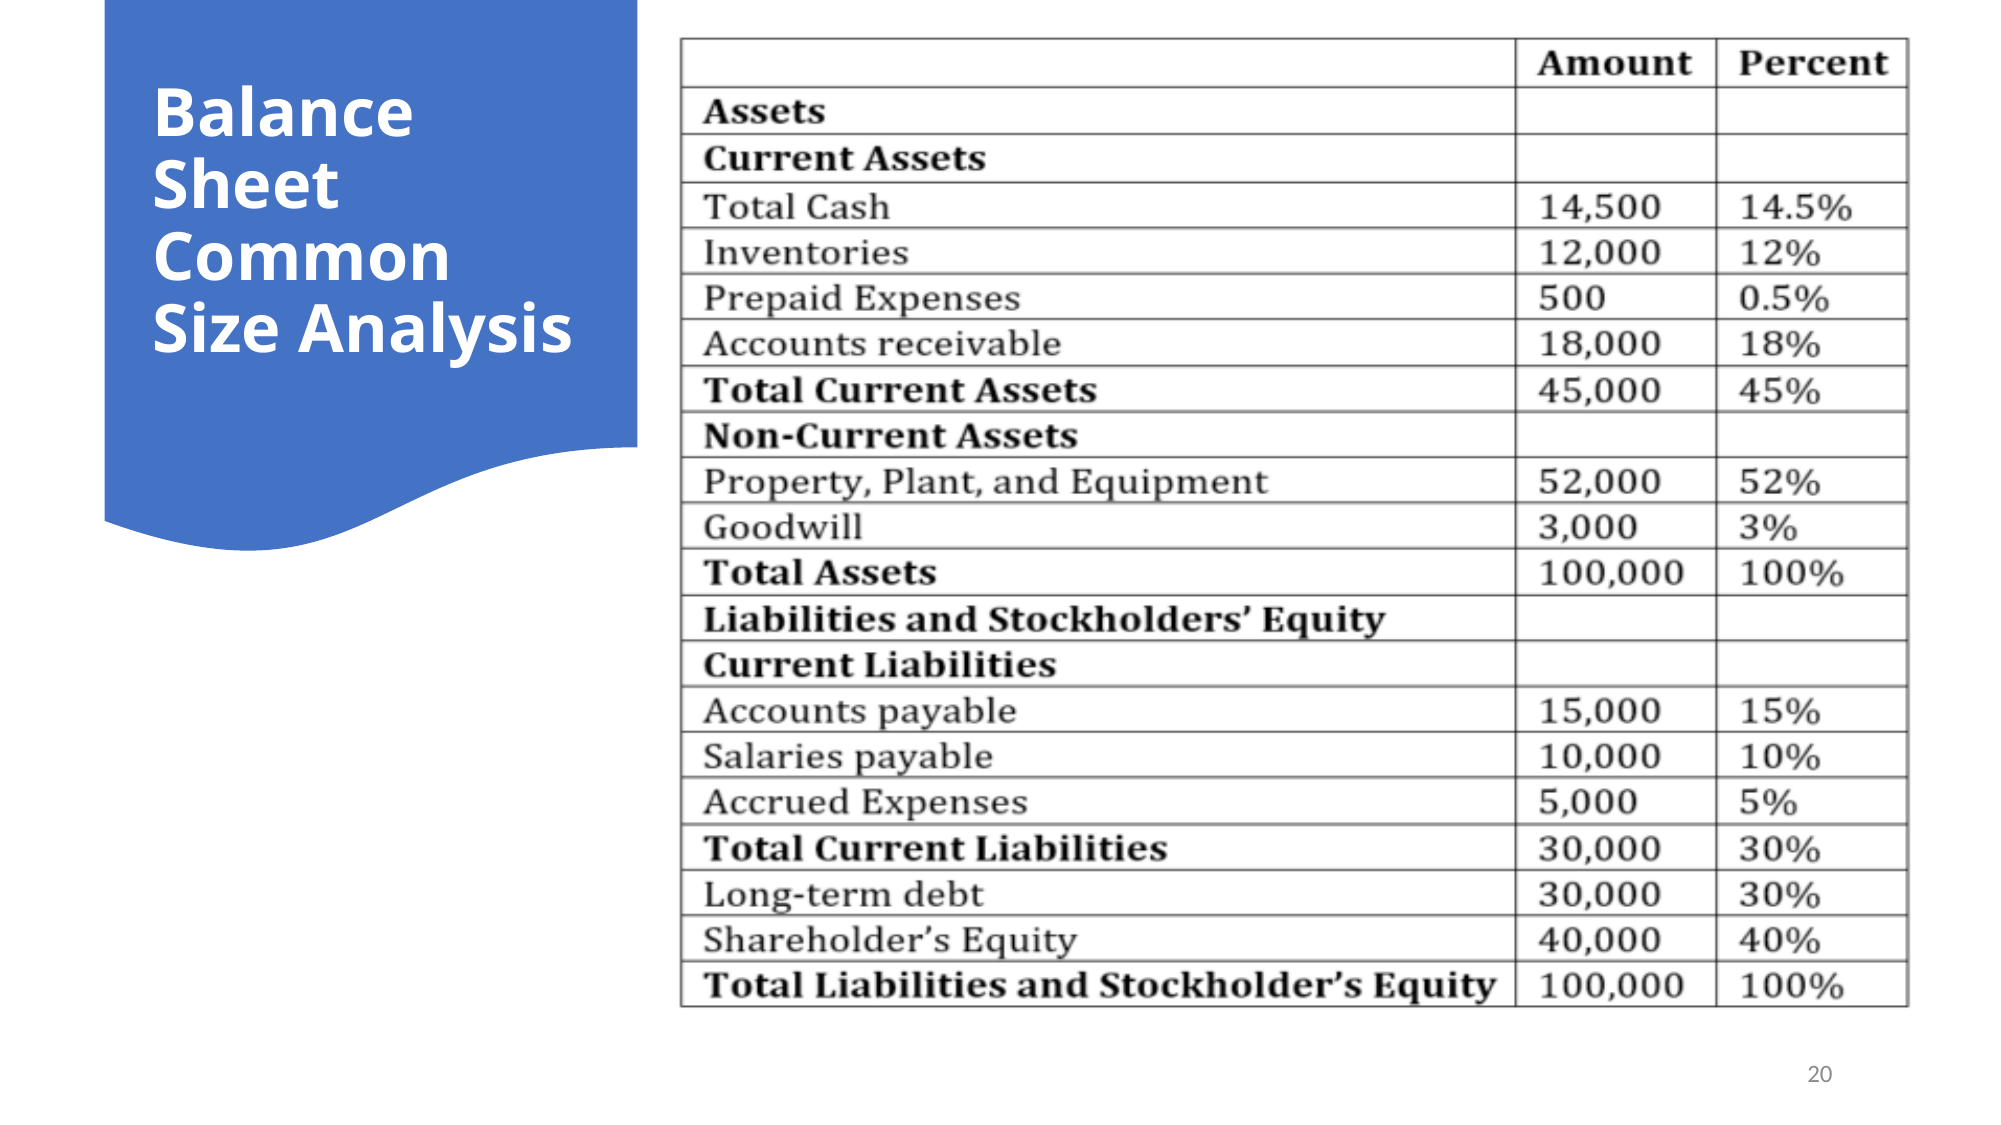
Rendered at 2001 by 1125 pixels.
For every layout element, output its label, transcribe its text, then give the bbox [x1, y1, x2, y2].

text_box [103, 0, 639, 552]
picture [670, 27, 1925, 1019]
slide_number 20 [1792, 1042, 1895, 1103]
title Balance Sheet Common Size Analysis [137, 28, 604, 417]
